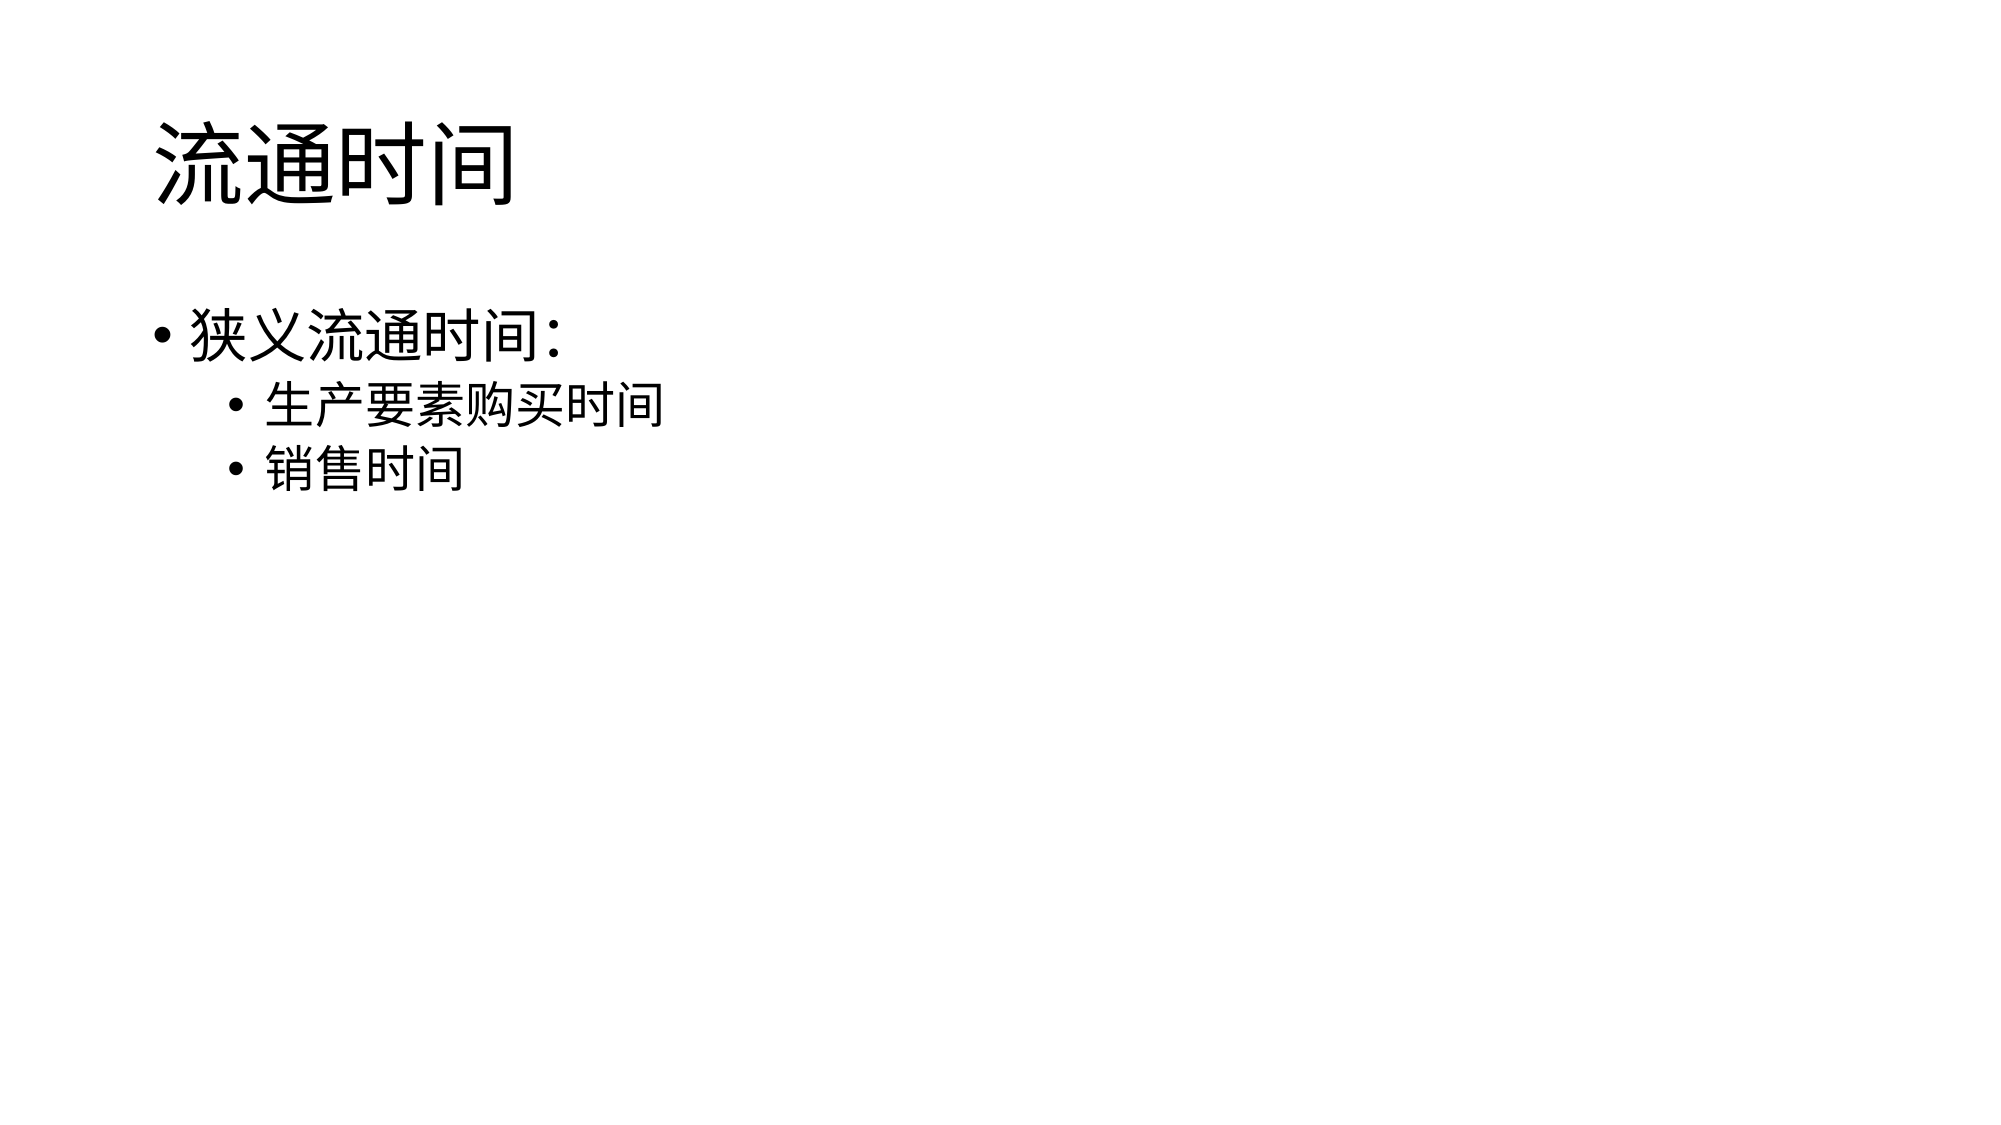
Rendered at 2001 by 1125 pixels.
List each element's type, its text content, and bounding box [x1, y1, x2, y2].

list 狭义流通时间： 生产要素购买时间 销售时间 [137, 299, 1863, 1014]
title 流通时间 [137, 59, 1863, 278]
